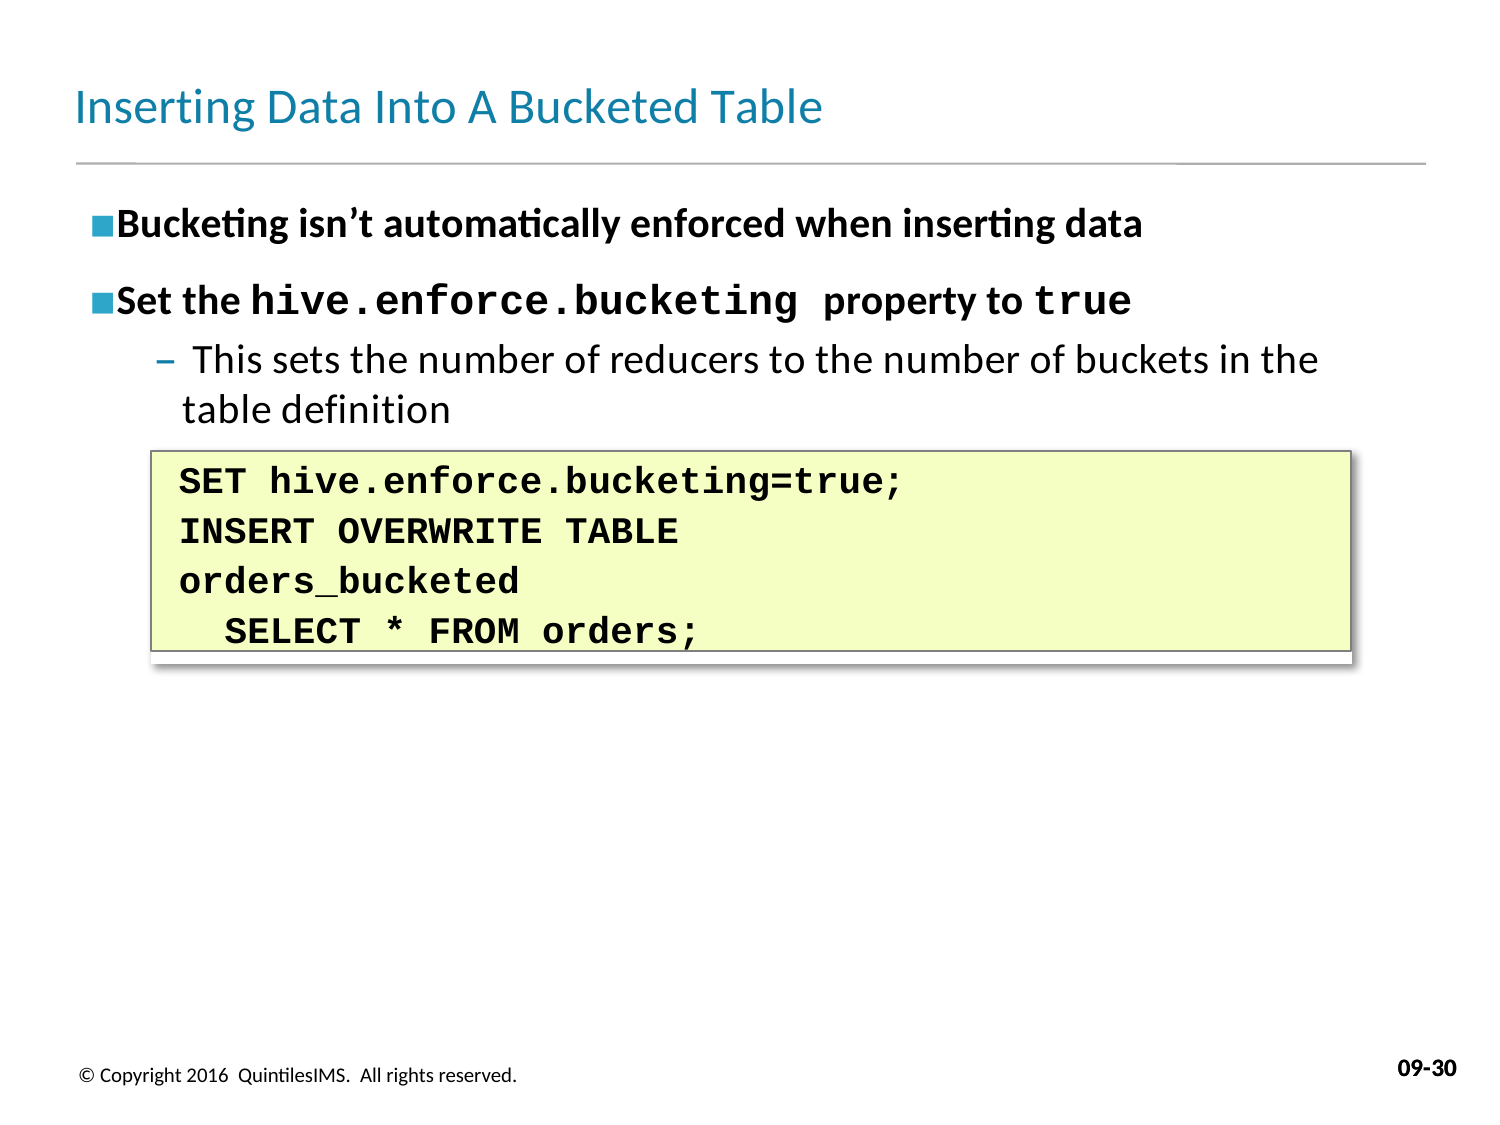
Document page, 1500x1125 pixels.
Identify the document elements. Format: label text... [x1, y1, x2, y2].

slide_number 09-30 [1395, 1051, 1461, 1081]
text_box [143, 443, 1367, 680]
text_box SET hive.enforce.bucketing=true; INSERT OVERWRITE TABLE orders_bucketed SELECT * FROM orders; [151, 451, 1351, 651]
title Inserting Data Into A Bucketed Table [72, 73, 1428, 262]
footer © Copyright 2016 QuintilesIMS. All rights reserved. [76, 1061, 1188, 1125]
text_box [152, 651, 1077, 665]
text_box Bucketing isn’t automatically enforced when inserting data Set the hive.enforce.bucketing property to true – This sets the number of reducers to the number of buckets in the table definition [86, 262, 1385, 432]
